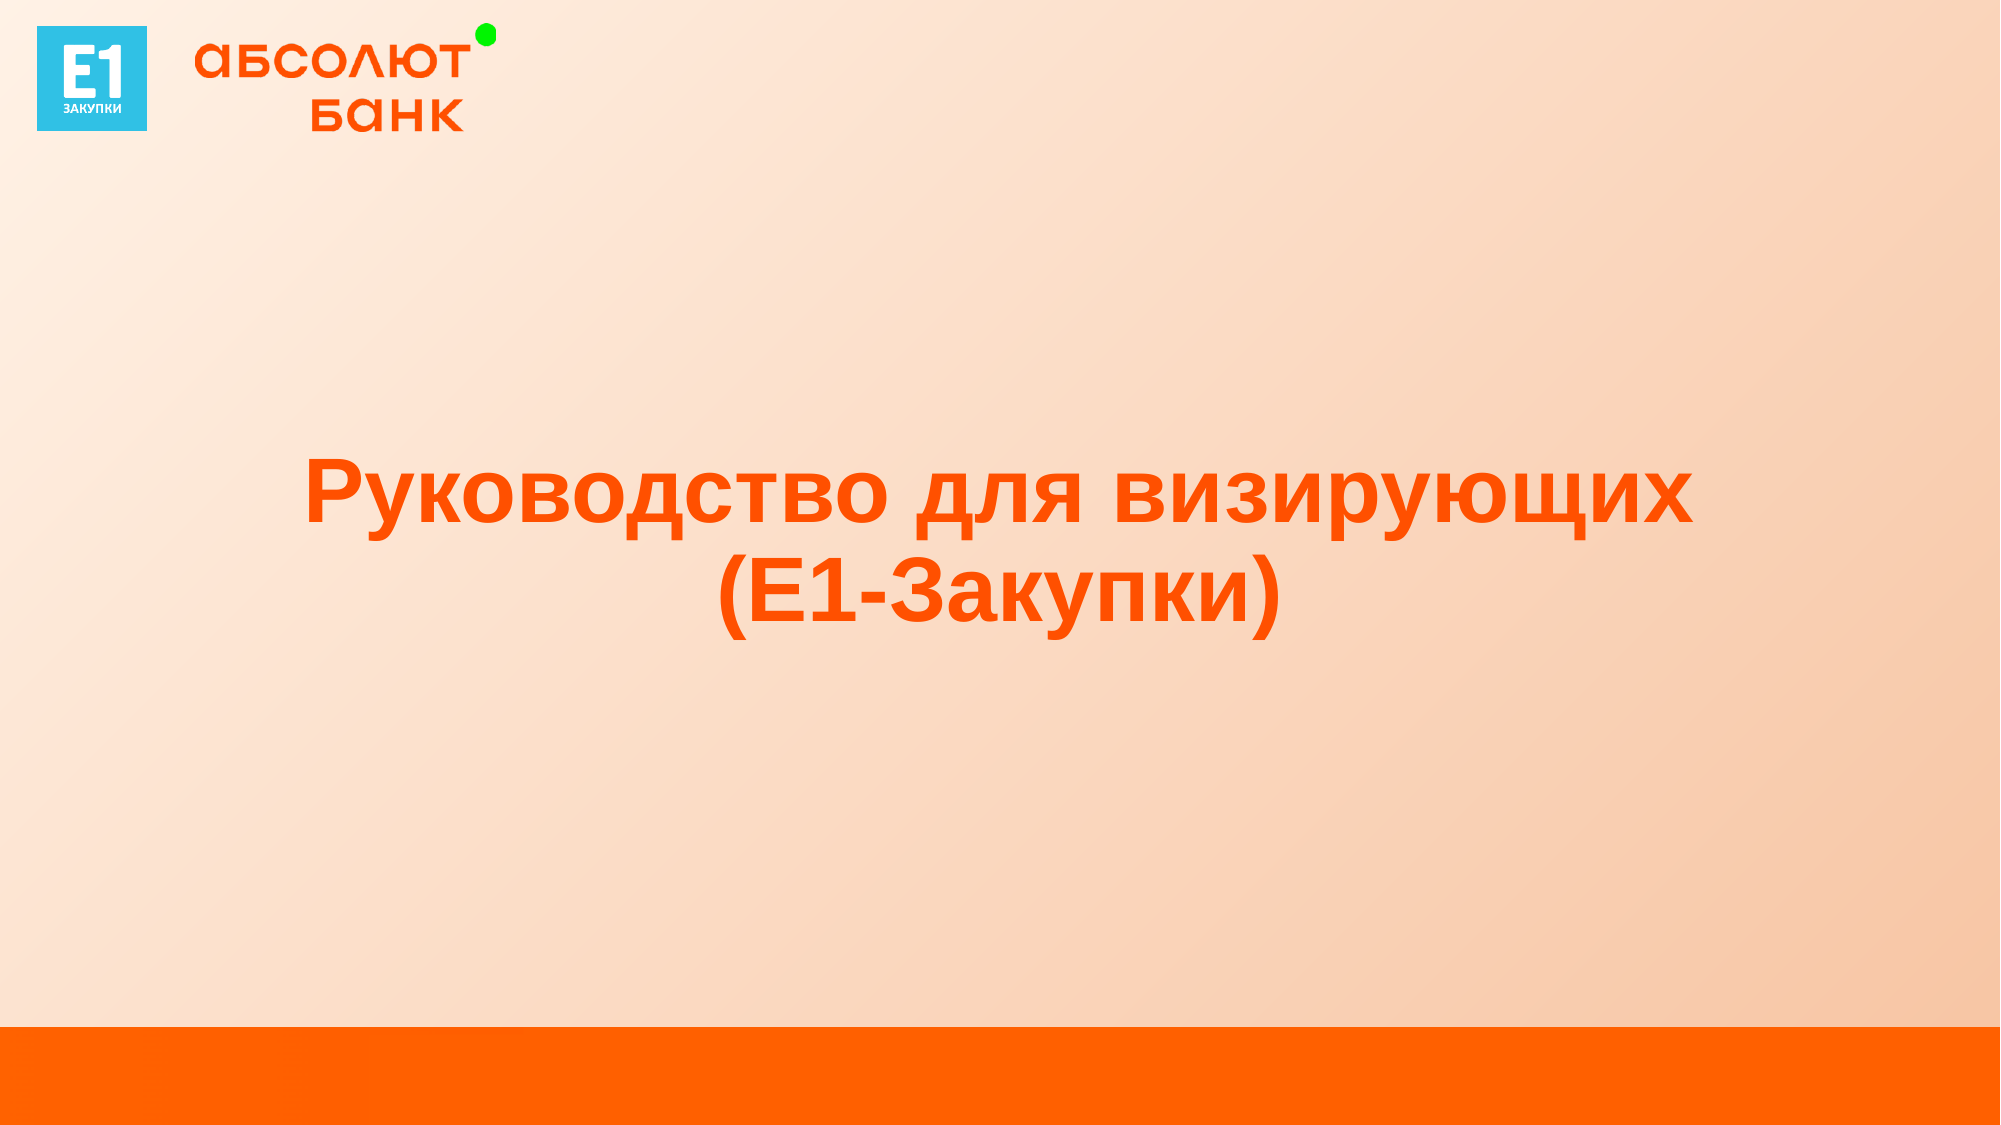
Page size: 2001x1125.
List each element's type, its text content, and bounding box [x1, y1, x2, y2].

picture [307, 88, 465, 133]
picture [37, 26, 147, 131]
picture [0, 1027, 2000, 1125]
title Руководство для визирующих (Е1-Закупки) [249, 257, 1750, 649]
picture [194, 23, 496, 78]
